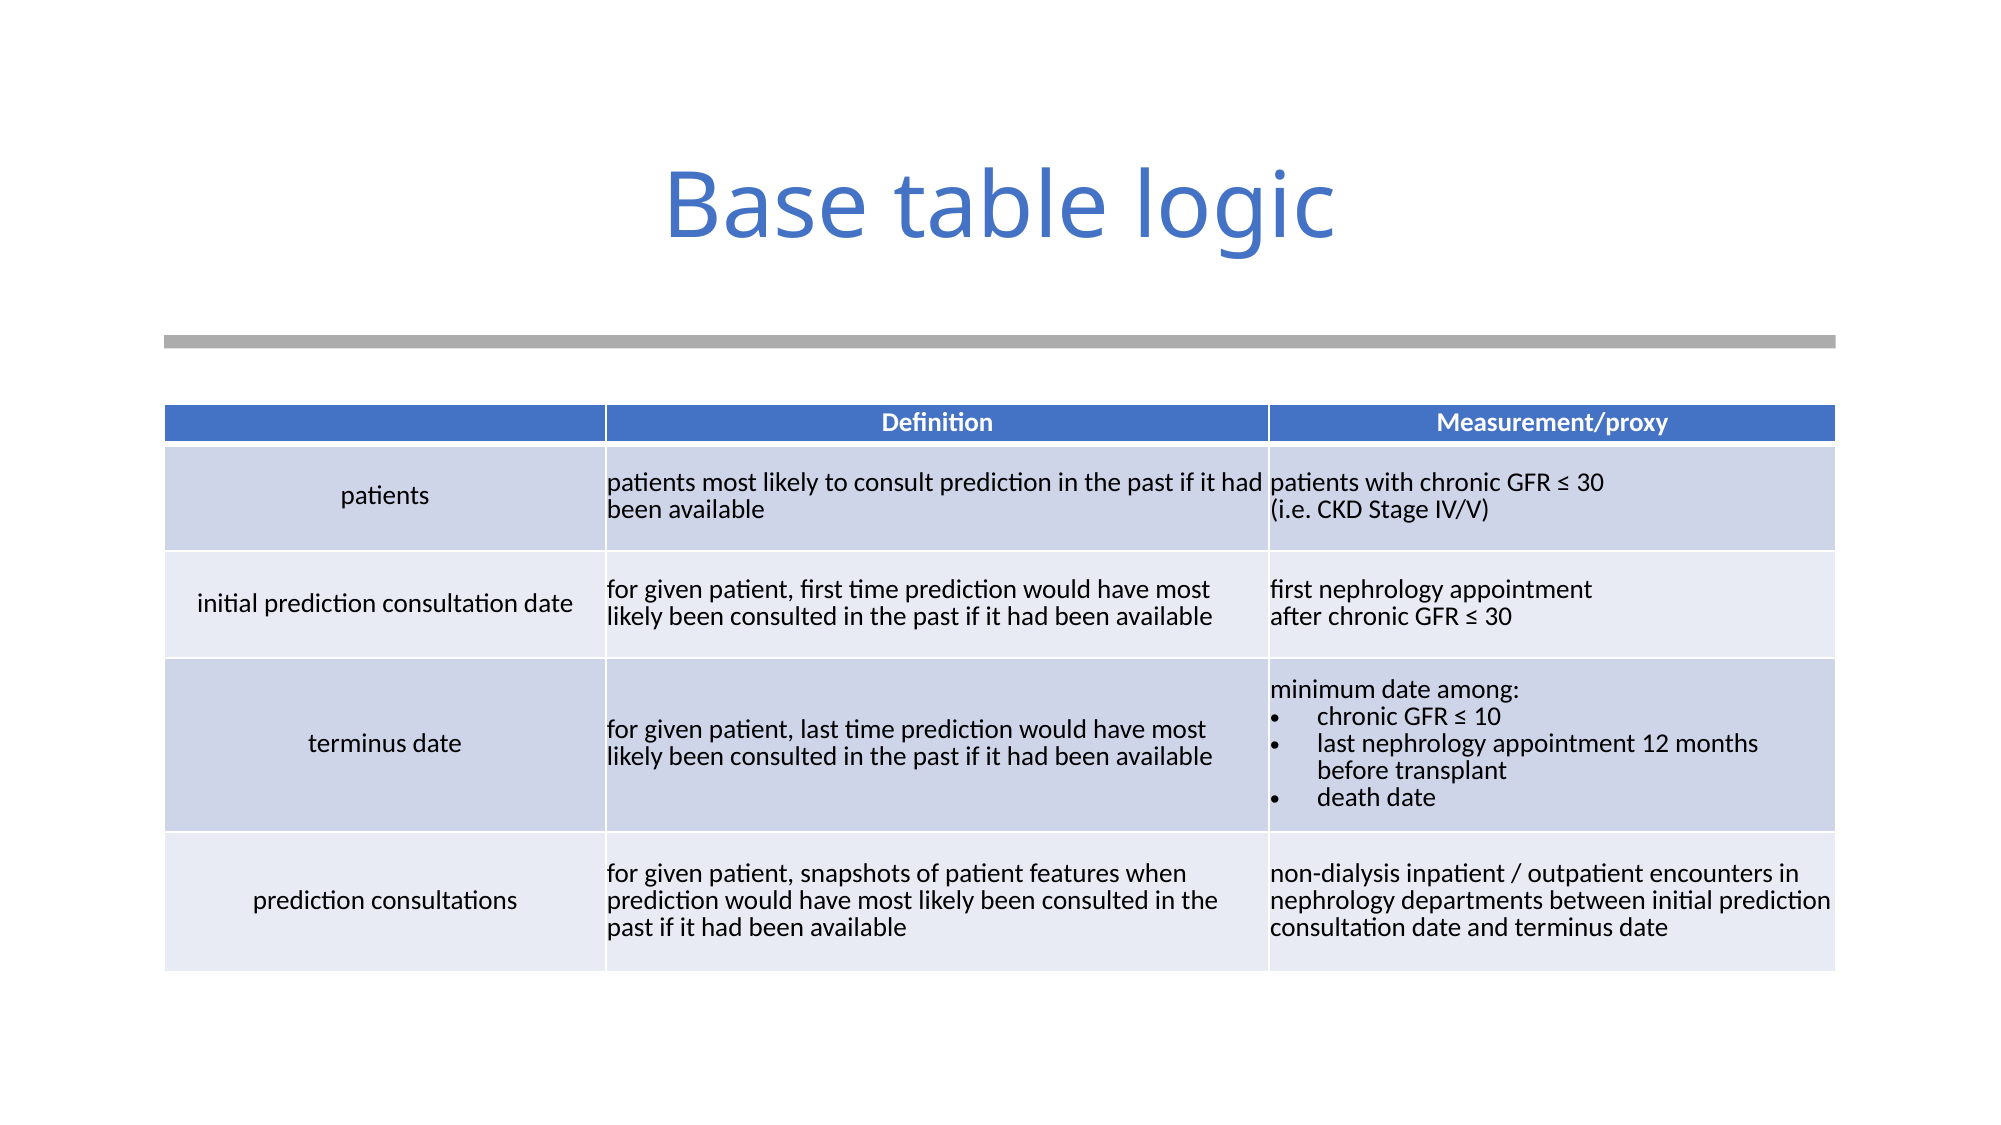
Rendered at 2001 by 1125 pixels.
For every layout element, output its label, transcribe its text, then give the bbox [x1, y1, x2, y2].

table_cell patients with chronic GFR ≤ 30 (i.e. CKD Stage IV/V) [1270, 447, 1835, 550]
table_cell non-dialysis inpatient / outpatient encounters in nephrology departments between initial prediction consultation date and terminus date [1270, 833, 1835, 971]
table_cell prediction consultations [165, 833, 605, 971]
table_cell for given patient, first time prediction would have most likely been consulted in the past if it had been available [607, 552, 1268, 657]
table_header Measurement/proxy [1270, 405, 1835, 441]
table_header Definition [607, 405, 1268, 441]
table_cell initial prediction consultation date [165, 552, 605, 657]
table_cell patients [165, 447, 605, 550]
table_header [165, 405, 605, 441]
table_cell for given patient, last time prediction would have most likely been consulted in the past if it had been available [607, 659, 1268, 831]
text_box [163, 334, 1837, 349]
table_cell terminus date [165, 659, 605, 831]
table_cell first nephrology appointment after chronic GFR ≤ 30 [1270, 552, 1835, 657]
table_cell for given patient, snapshots of patient features when prediction would have most likely been consulted in the past if it had been available [607, 833, 1268, 971]
table_cell patients most likely to consult prediction in the past if it had been available [607, 447, 1268, 550]
table_cell minimum date among: chronic GFR ≤ 10 last nephrology appointment 12 months before transplant death date [1270, 659, 1835, 831]
title Base table logic [142, 99, 1858, 317]
